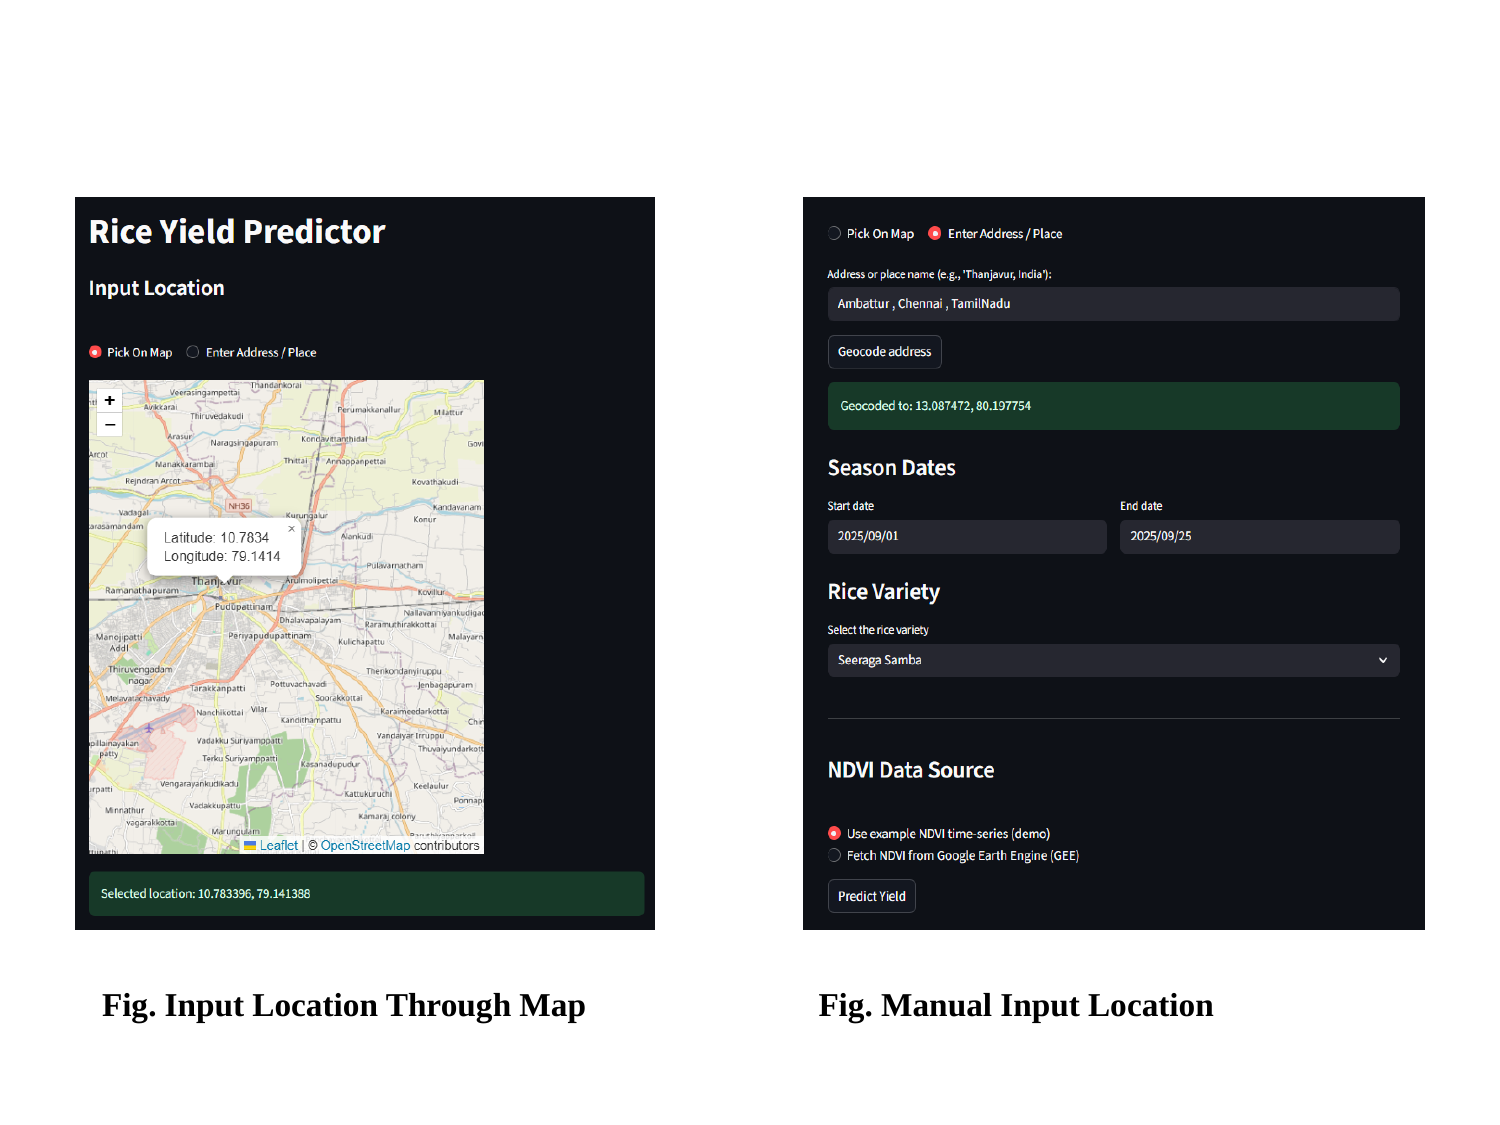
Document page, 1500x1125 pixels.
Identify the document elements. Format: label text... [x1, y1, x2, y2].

text_box Fig. Input Location Through Map [87, 975, 803, 1071]
picture [803, 197, 1426, 930]
text_box Fig. Manual Input Location [803, 975, 1500, 1071]
picture [74, 197, 655, 930]
